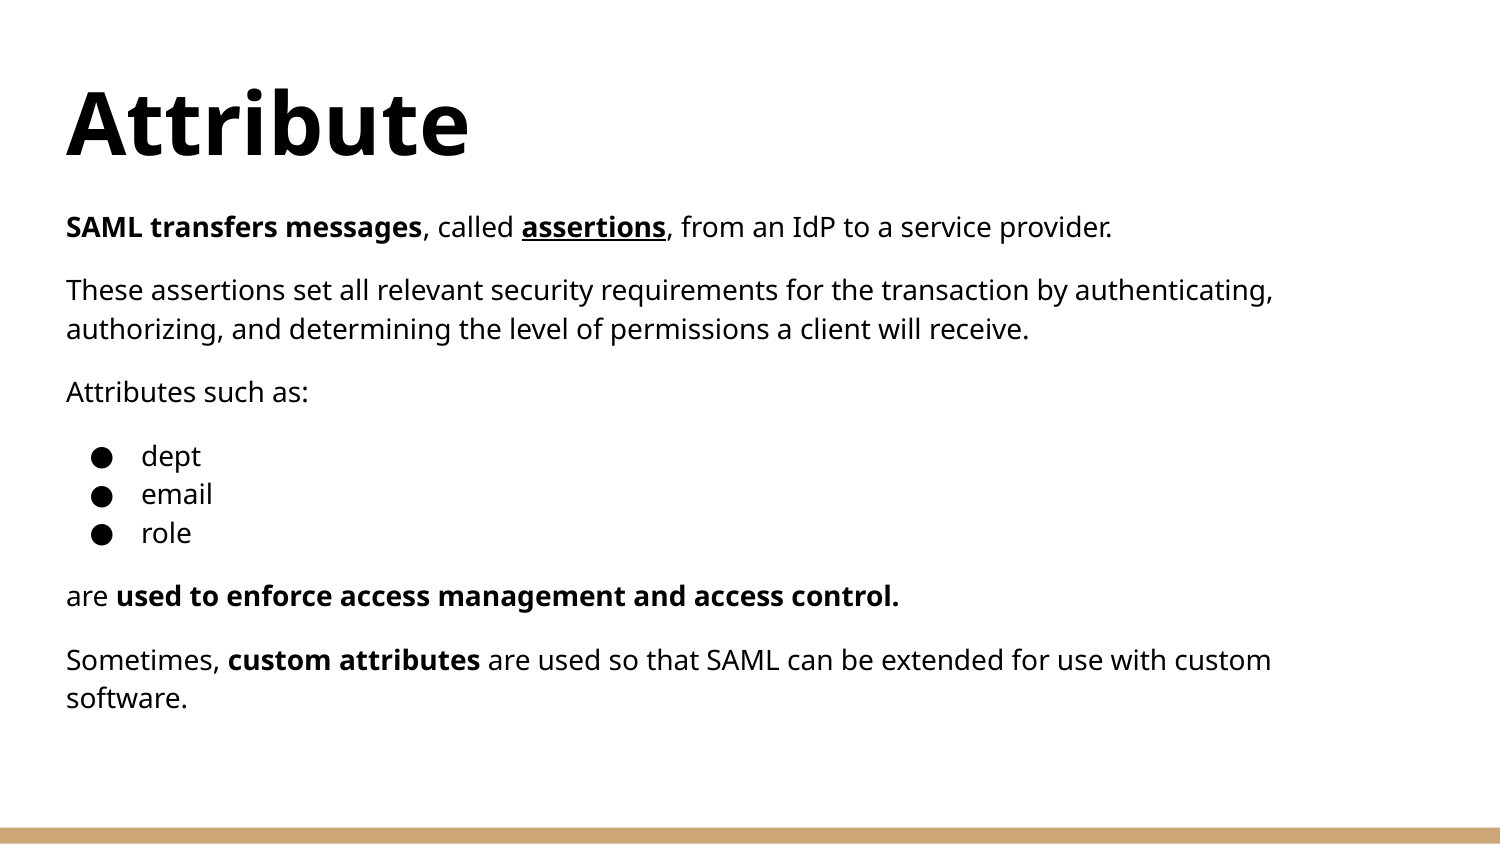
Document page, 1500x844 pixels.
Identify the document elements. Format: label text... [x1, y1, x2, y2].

list SAML transfers messages, called assertions, from an IdP to a service provider. These assertions set all relevant security requirements for the transaction by authenticating, authorizing, and determining the level of permissions a client will receive. Attributes such as: dept email role are used to enforce access management and access control. Sometimes, custom attributes are used so that SAML can be extended for use with custom software. [51, 189, 1395, 750]
title Attribute [51, 51, 1449, 189]
